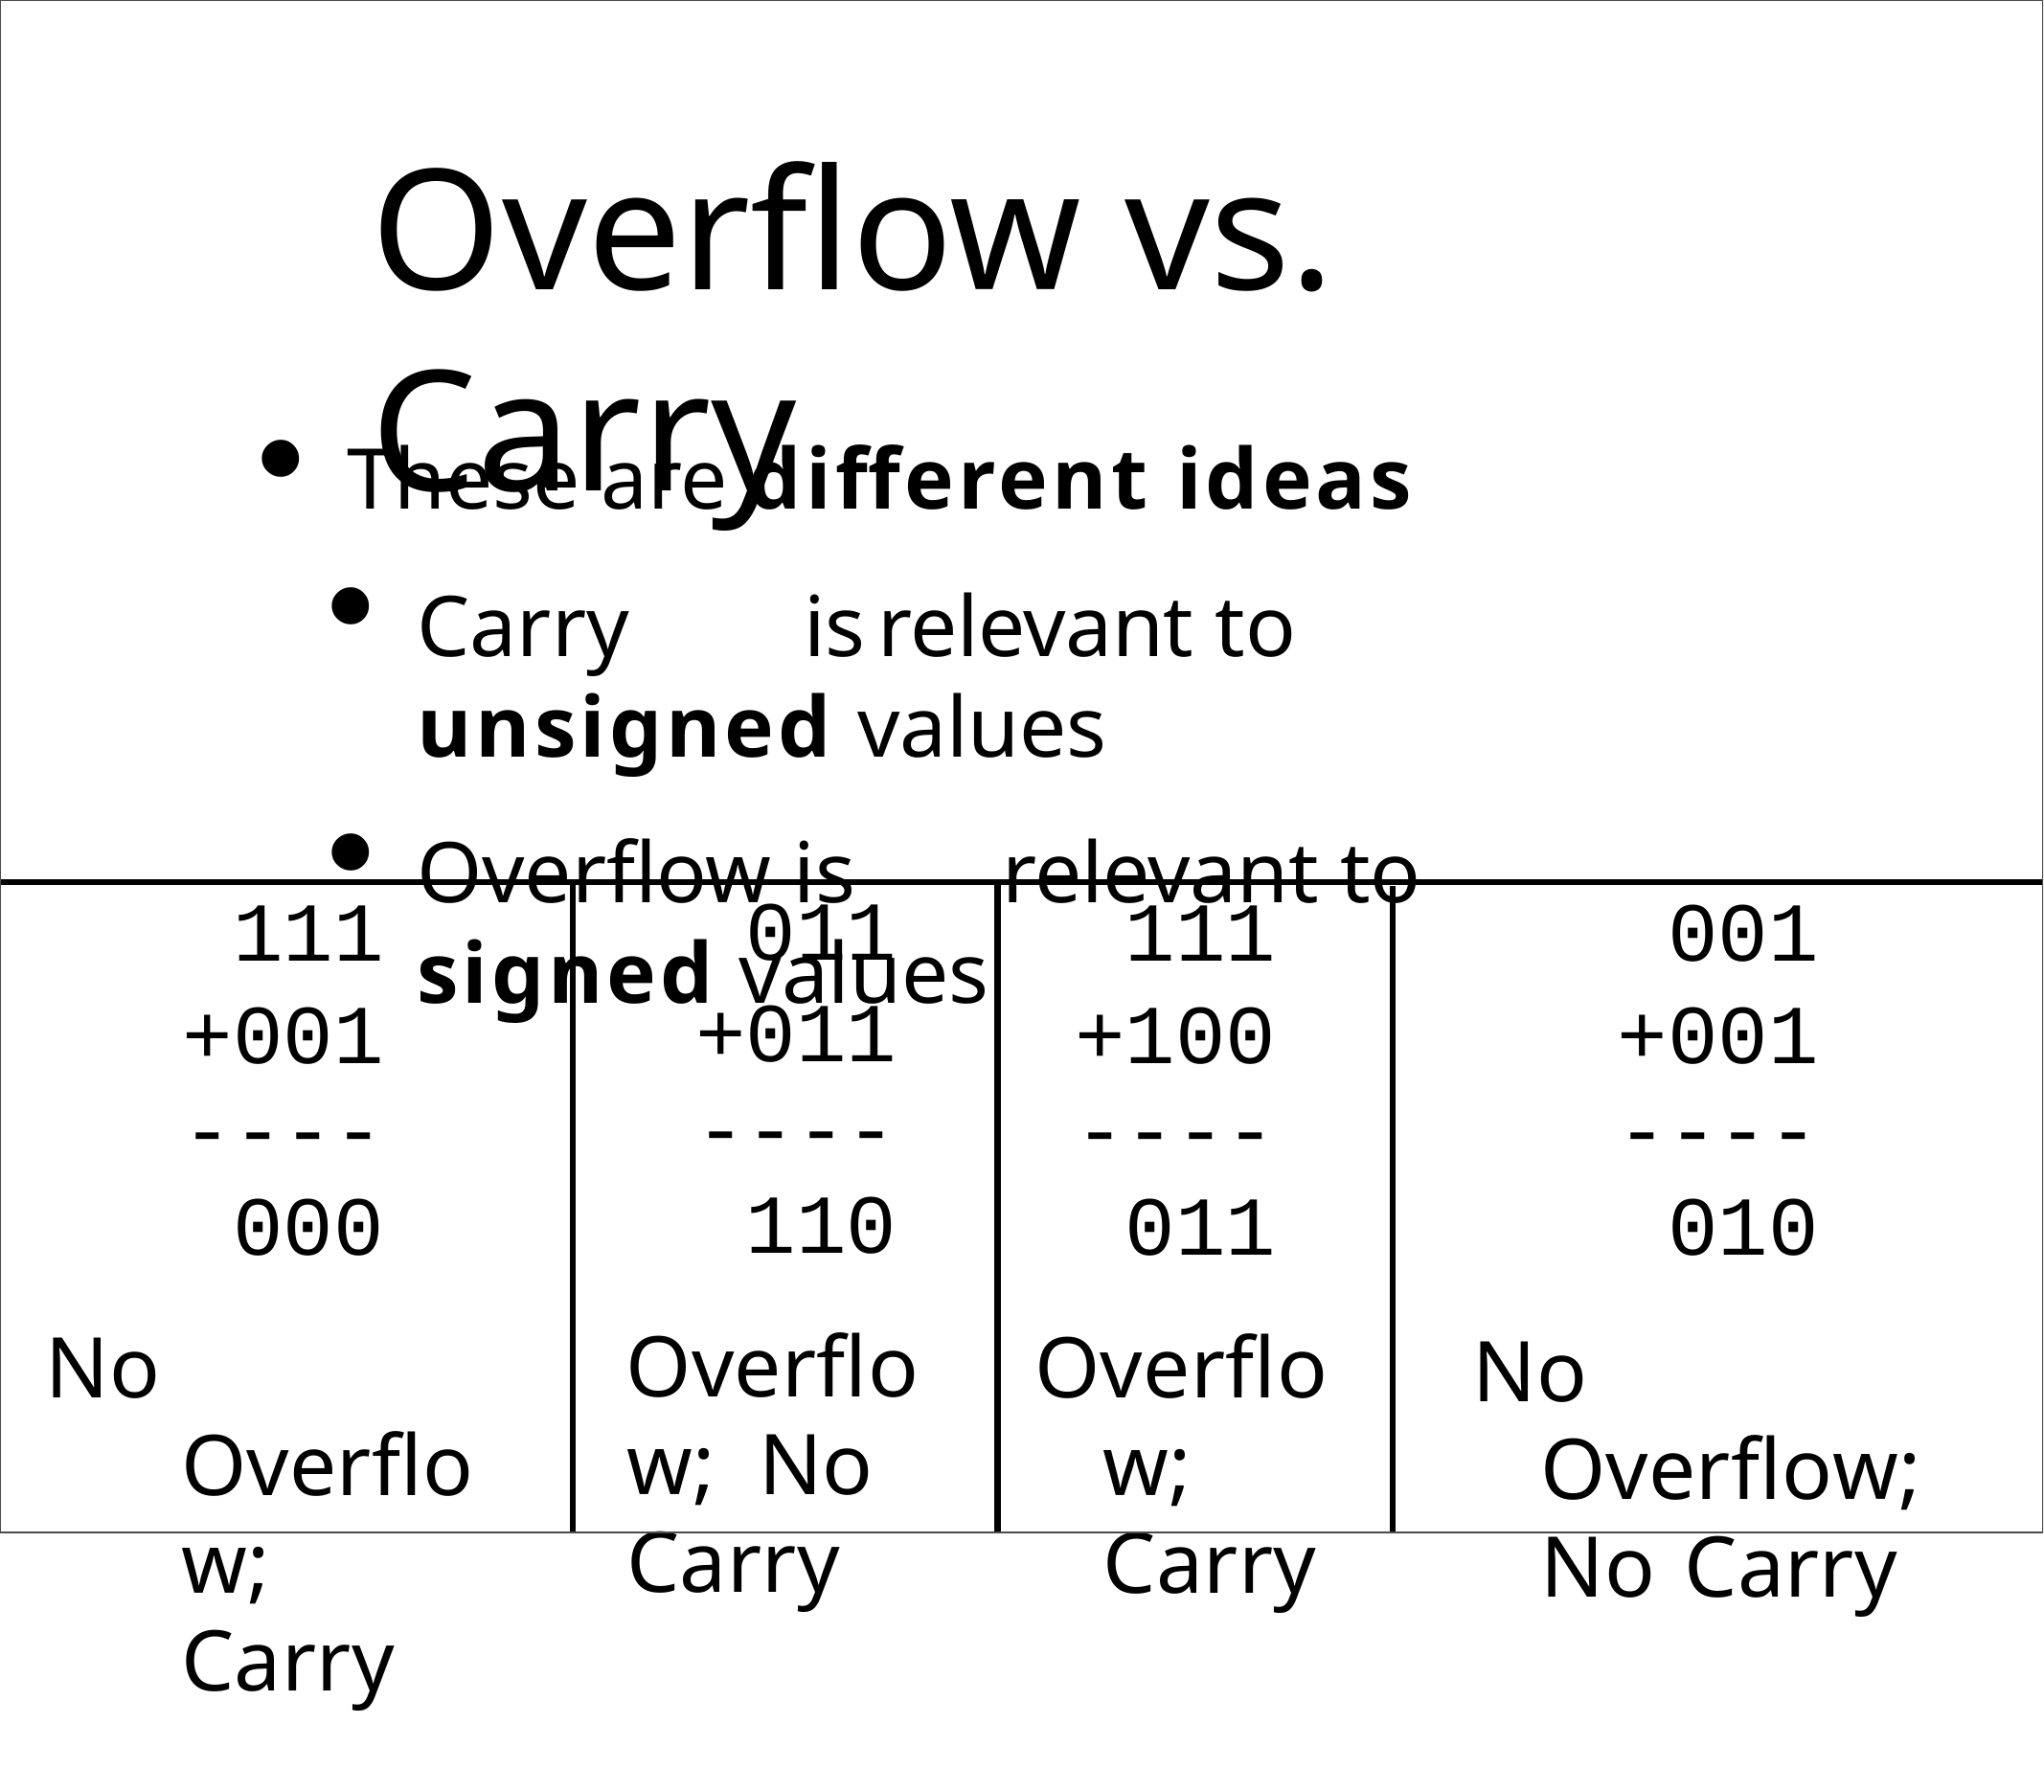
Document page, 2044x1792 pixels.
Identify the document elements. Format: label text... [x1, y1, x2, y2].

text_box Overflow; No Carry [624, 1532, 973, 1609]
text_box No Overflow; No Carry [1470, 1532, 1954, 1615]
text_box Overflow; Carry [1033, 1532, 1382, 1610]
text_box [0, 0, 2044, 1532]
text_box No Overflow; Carry [43, 1532, 528, 1708]
